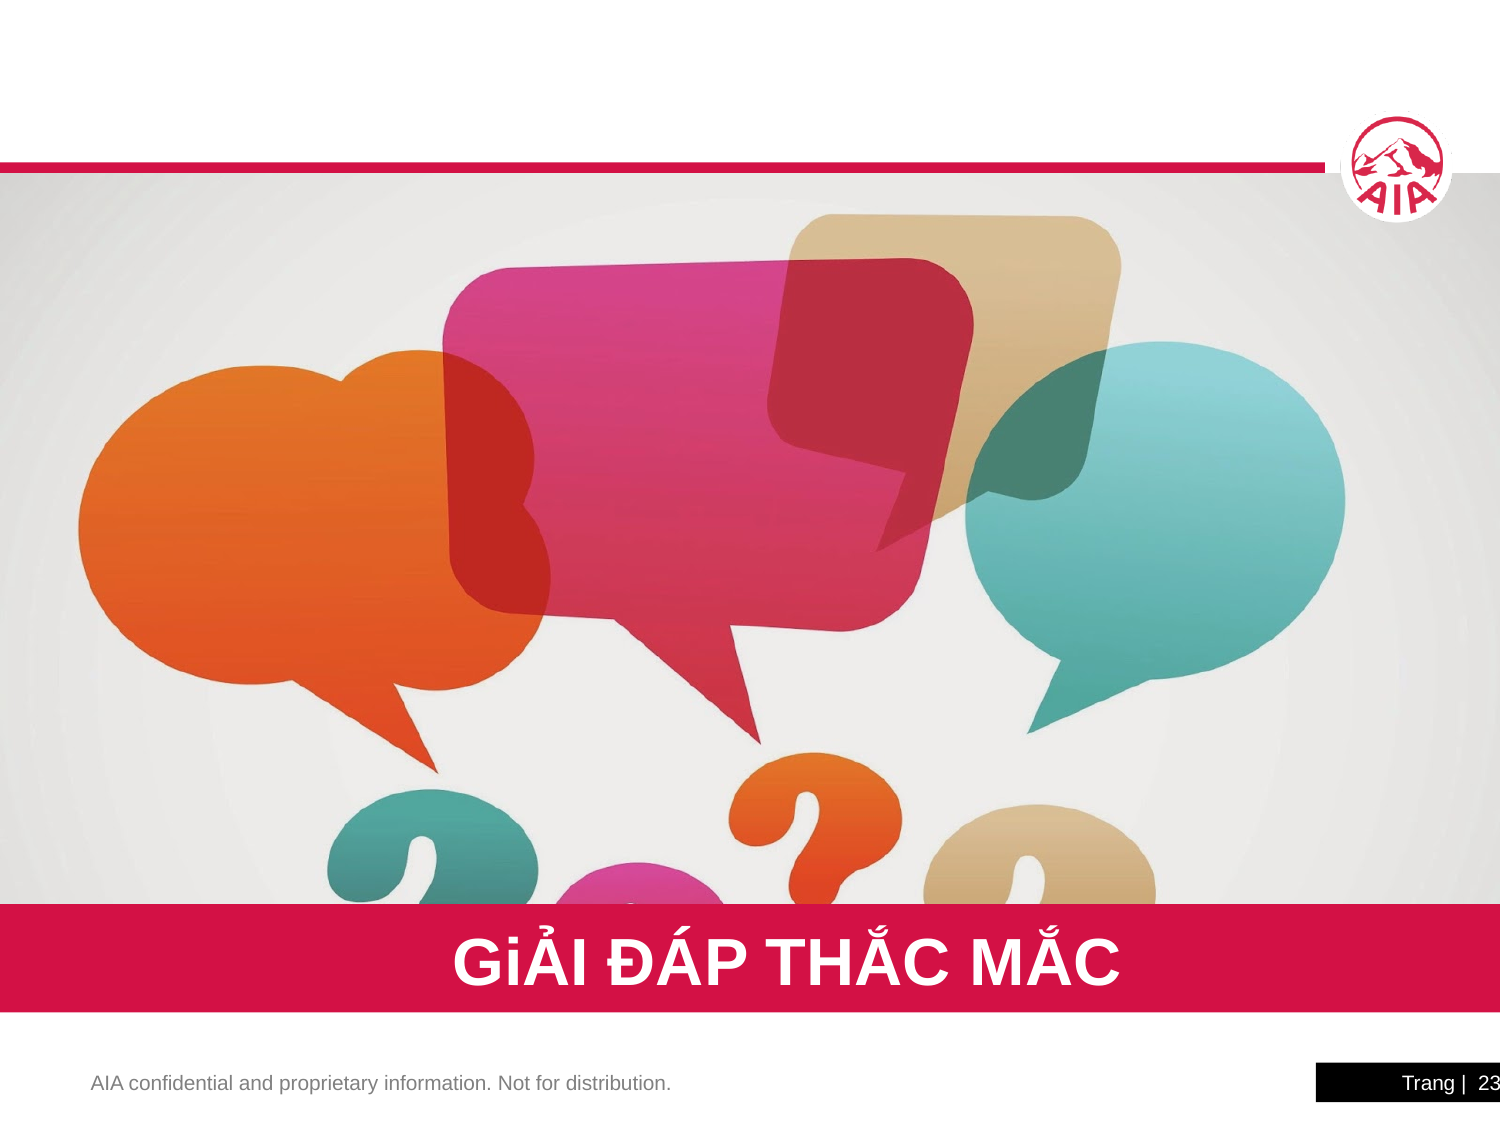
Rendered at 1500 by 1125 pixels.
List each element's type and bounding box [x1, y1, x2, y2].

text_box [0, 1008, 1500, 1014]
picture [0, 99, 1500, 1001]
